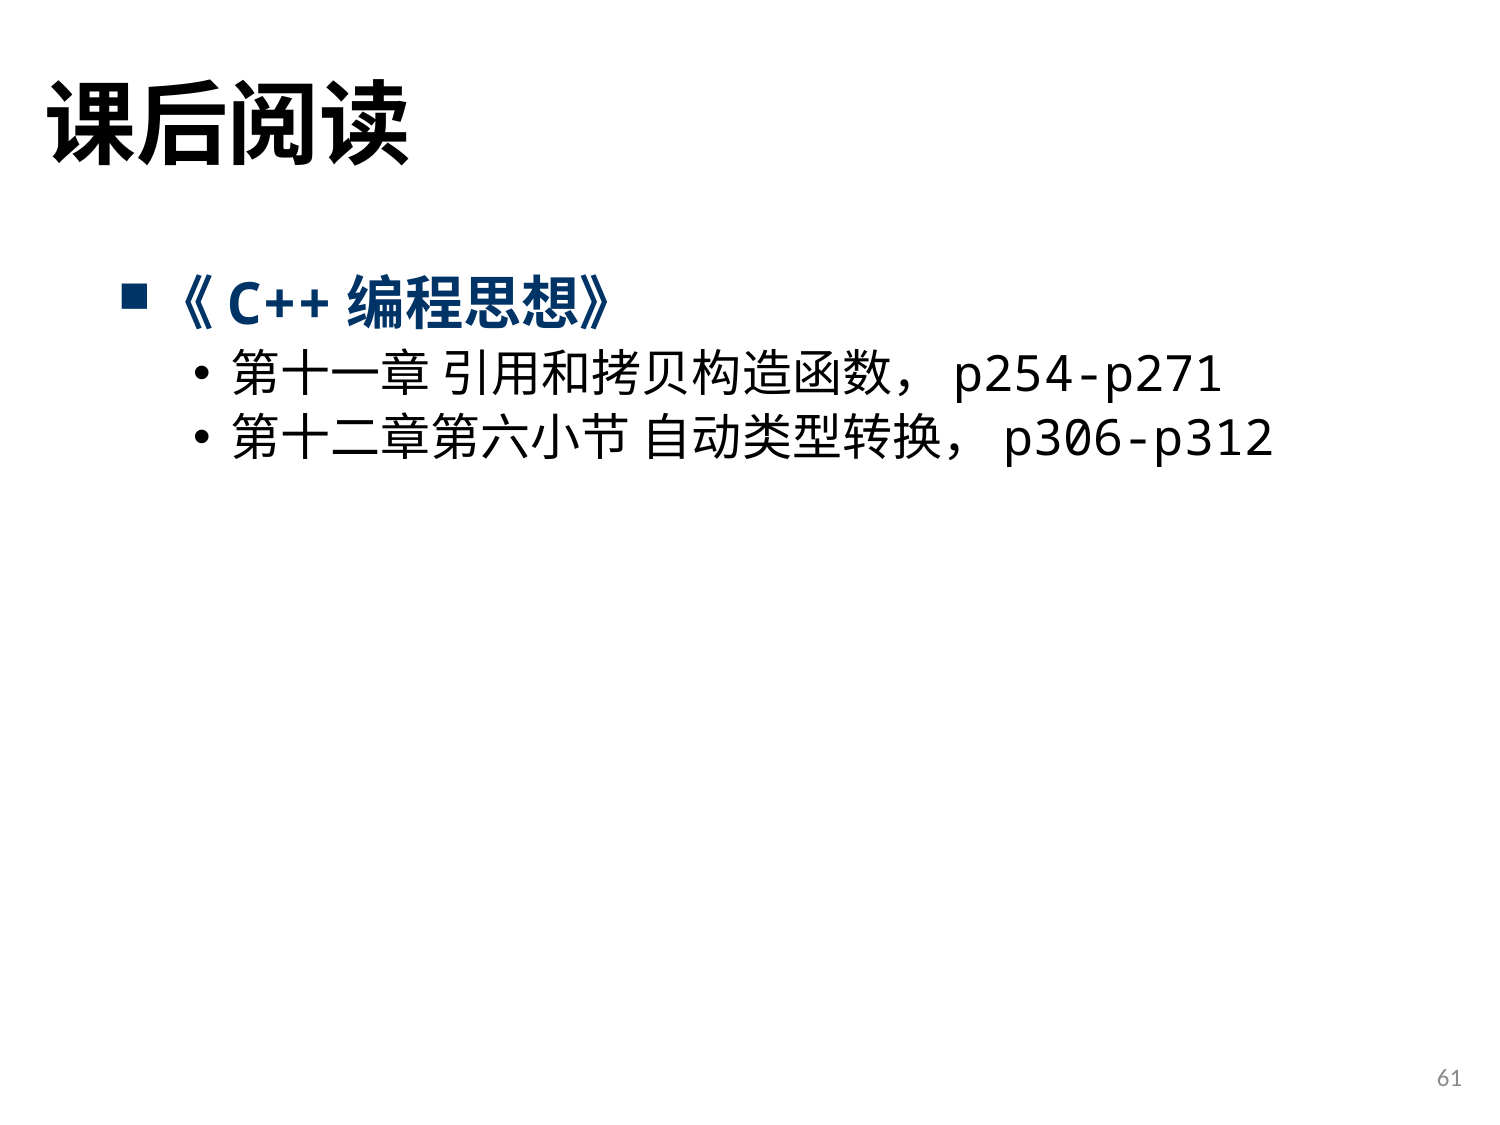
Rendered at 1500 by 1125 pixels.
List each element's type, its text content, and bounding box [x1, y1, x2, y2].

slide_number 61 [1139, 1046, 1478, 1107]
list 《C++编程思想》 第十一章 引用和拷贝构造函数，p254-p271 第十二章第六小节 自动类型转换，p306-p312 [103, 267, 1424, 1047]
title 课后阅读 [29, 19, 1324, 237]
